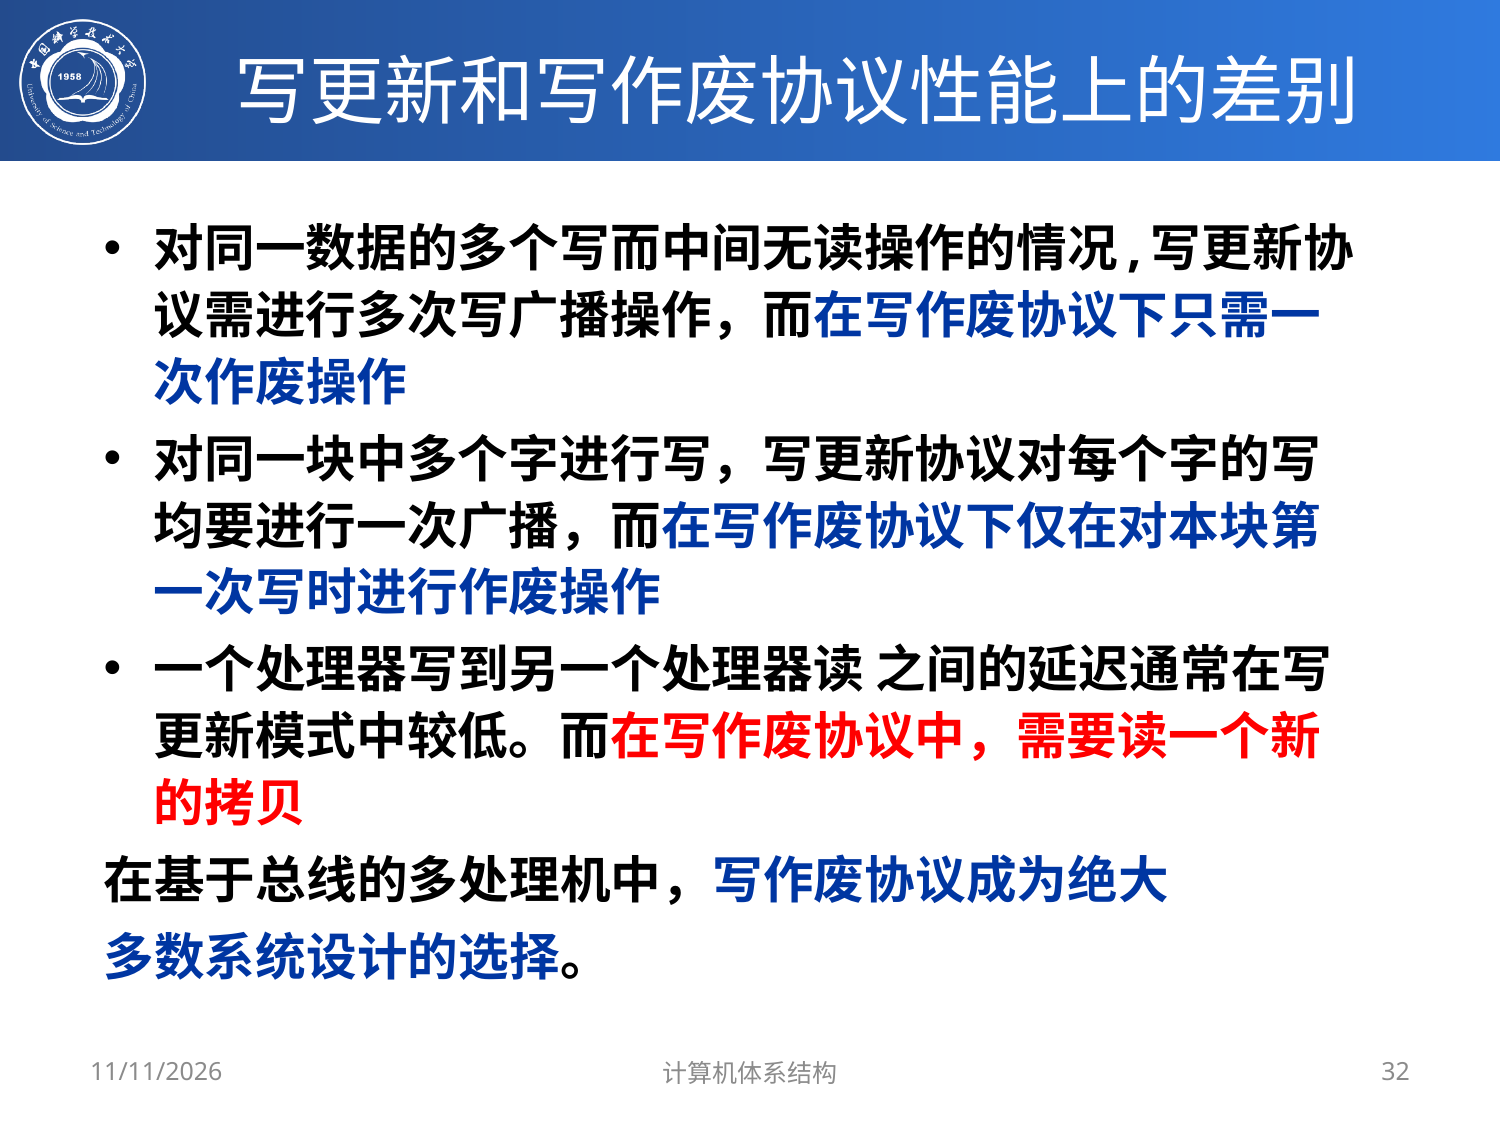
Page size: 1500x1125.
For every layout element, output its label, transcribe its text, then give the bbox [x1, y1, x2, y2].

picture [19, 19, 146, 145]
list 对同一数据的多个写而中间无读操作的情况,写更新协议需进行多次写广播操作，而在写作废协议下只需一次作废操作 对同一块中多个字进行写，写更新协议对每个字的写均要进行一次广播，而在写作废协议下仅在对本块第一次写时进行作废操作 一个处理器写到另一个处理器读 之间的延迟通常在写更新模式中较低。而在写作废协议中，需要读一个新的拷贝 在基于总线的多处理机中，写作废协议成为绝大 多数系统设计的选择。 [88, 202, 1383, 994]
slide_number 32 [1074, 1042, 1425, 1103]
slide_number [75, 1042, 425, 1103]
title 写更新和写作废协议性能上的差别 [169, 24, 1425, 153]
footer 计算机体系结构 [512, 1042, 988, 1103]
